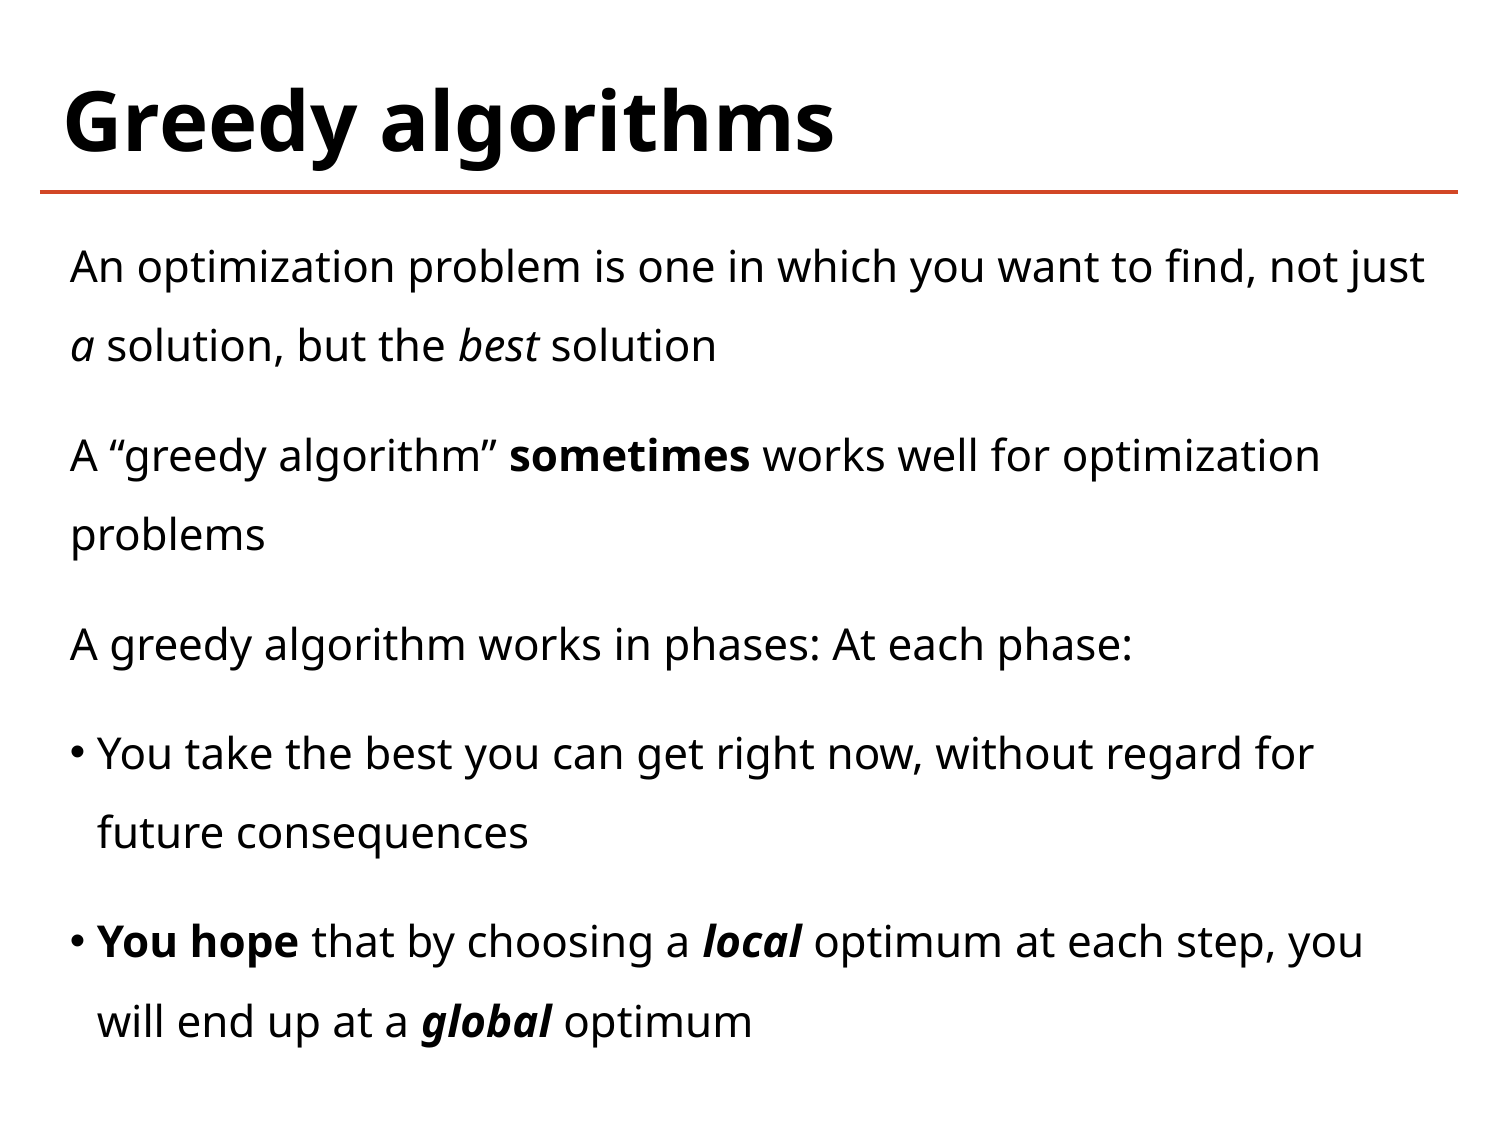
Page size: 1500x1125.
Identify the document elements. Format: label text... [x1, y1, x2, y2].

text_box [271, 909, 507, 966]
list An optimization problem is one in which you want to find, not just a solution, but the best solution A “greedy algorithm” sometimes works well for optimization problems A greedy algorithm works in phases: At each phase: You take the best you can get right now, without regard for future consequences You hope that by choosing a local optimum at each step, you will end up at a global optimum [58, 206, 1442, 1055]
title Greedy algorithms [51, 56, 1434, 181]
text_box [571, 909, 929, 966]
